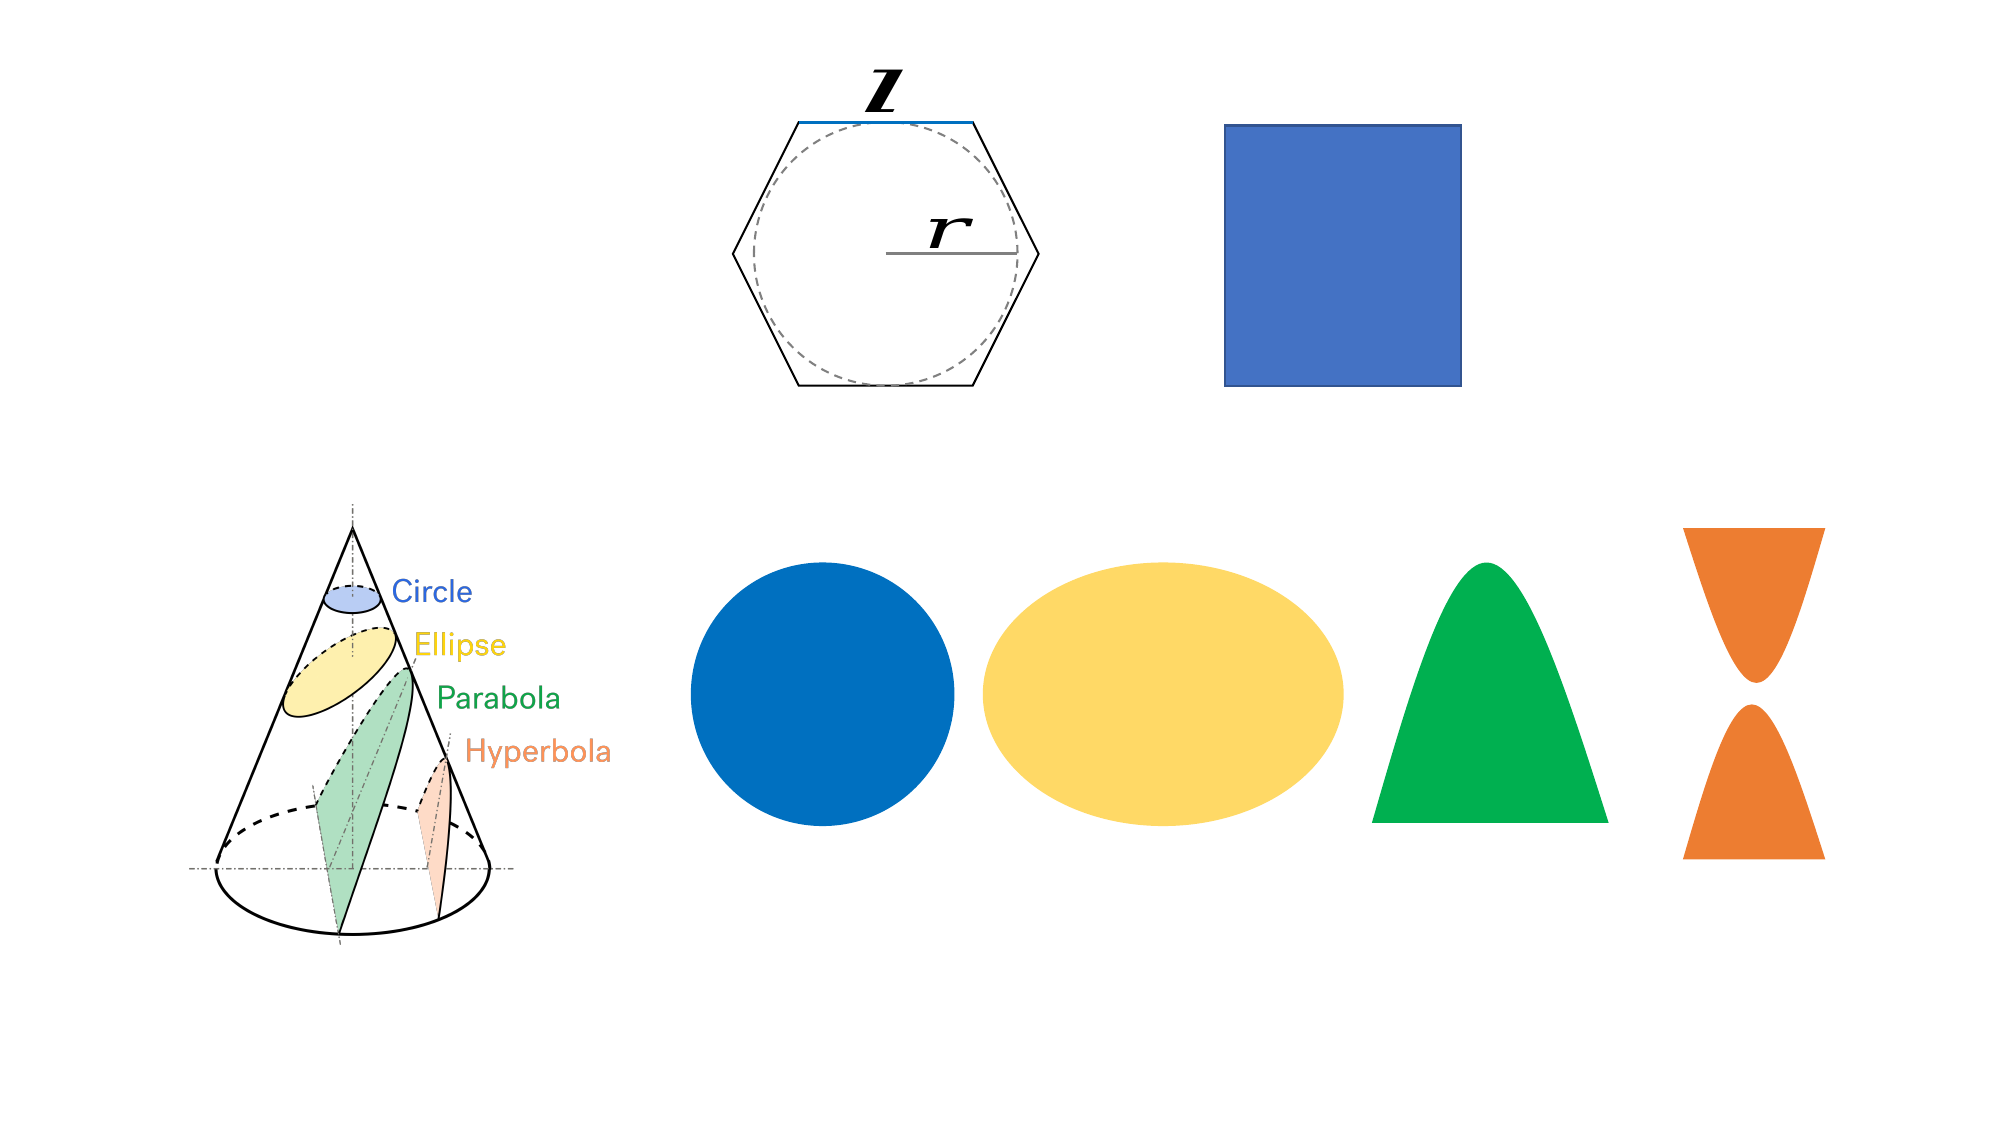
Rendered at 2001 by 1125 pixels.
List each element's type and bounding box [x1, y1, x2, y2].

picture [189, 504, 610, 945]
text_box [731, 121, 876, 387]
text_box [1681, 703, 1827, 860]
text_box [900, 121, 1040, 387]
text_box [981, 561, 1345, 828]
text_box [752, 124, 1019, 387]
text_box [1682, 527, 1827, 684]
text_box [1224, 124, 1462, 387]
text_box [1370, 561, 1610, 824]
text_box [689, 561, 956, 828]
